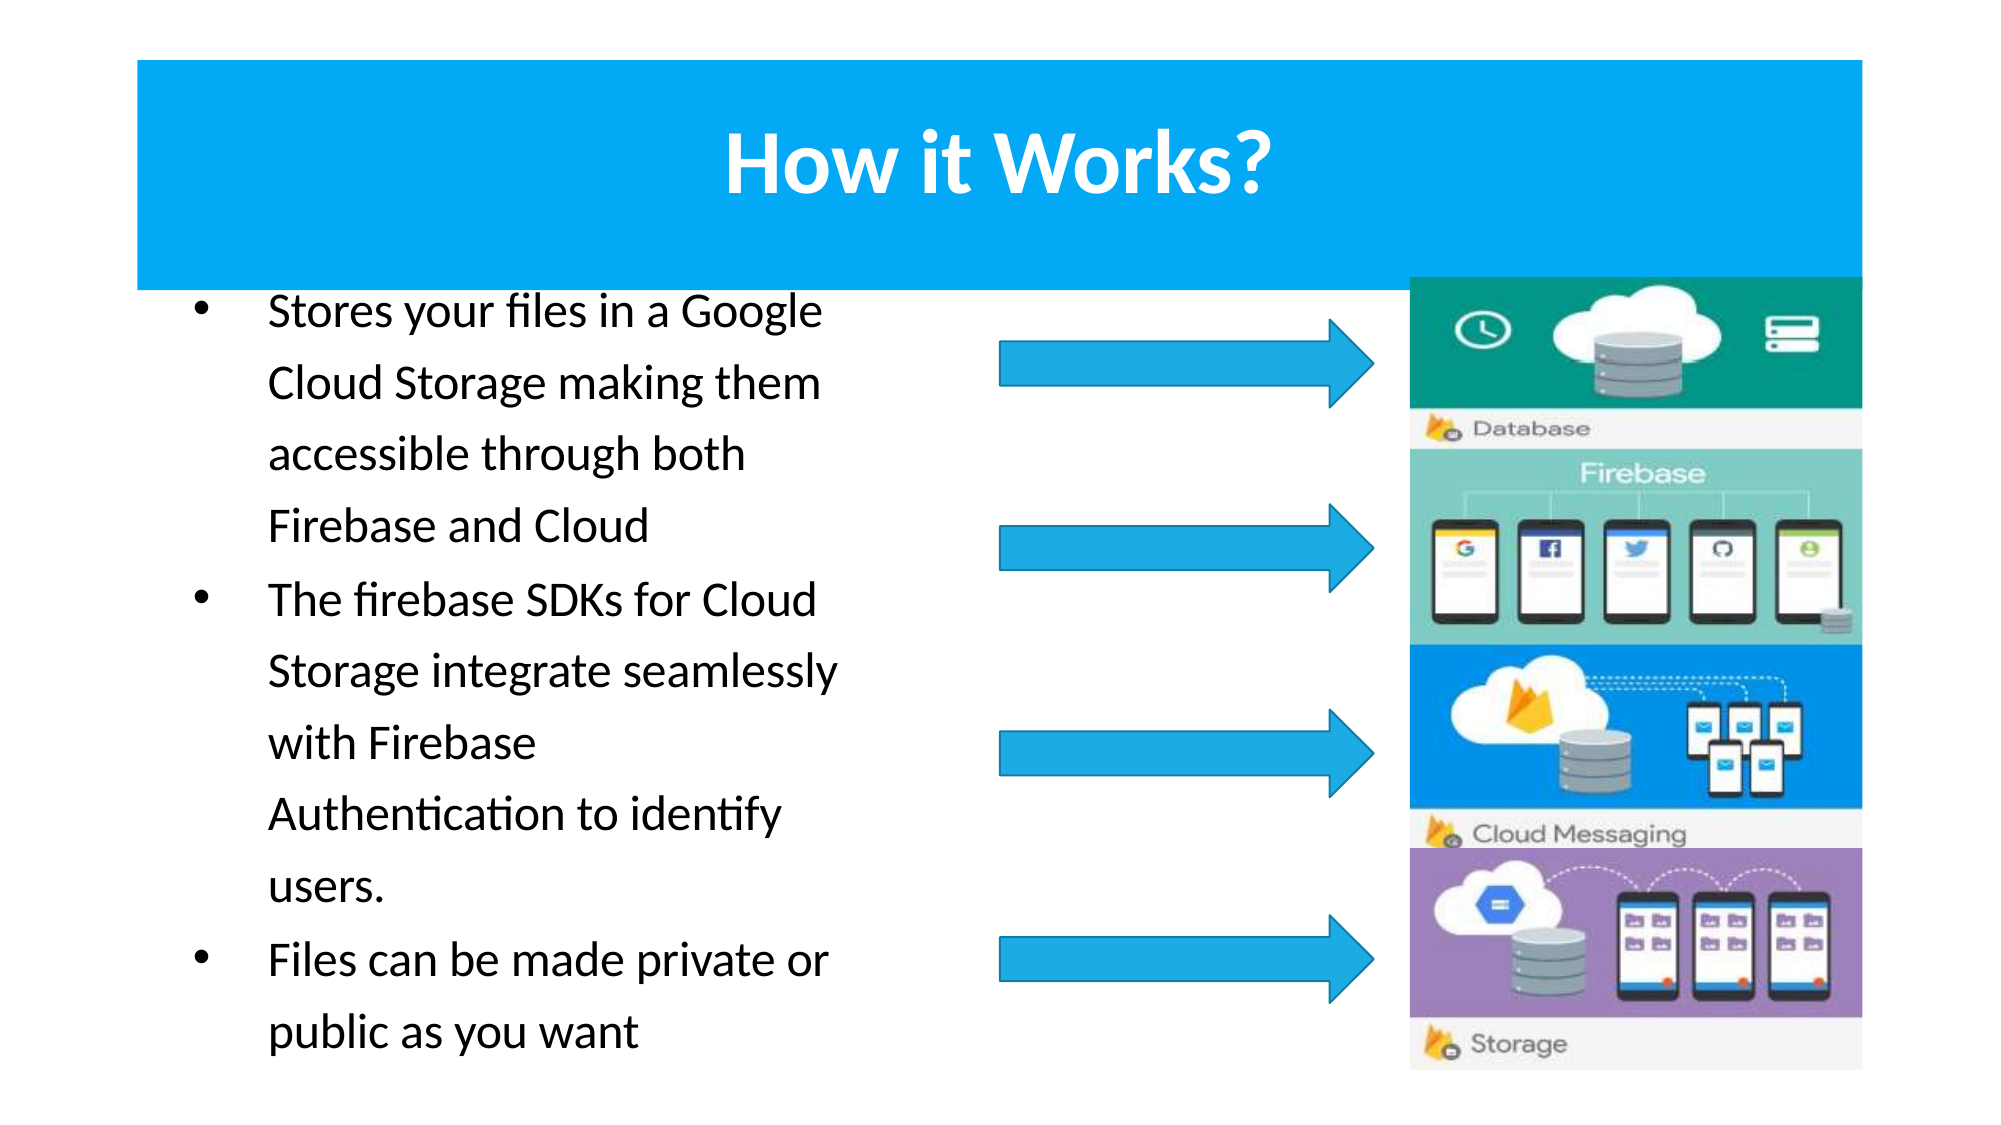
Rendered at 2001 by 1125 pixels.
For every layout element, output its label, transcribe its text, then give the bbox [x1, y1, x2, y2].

title How it Works? [137, 60, 1863, 291]
text_box [999, 709, 1374, 798]
text_box Stores your files in a Google Cloud Storage making them accessible through both Firebase and Cloud The firebase SDKs for Cloud Storage integrate seamlessly with Firebase Authentication to identify users. Files can be made private or public as you want [150, 264, 914, 1059]
text_box [1409, 848, 1863, 1070]
text_box [999, 915, 1374, 1004]
text_box [999, 504, 1374, 593]
text_box [1409, 277, 1863, 848]
text_box [999, 319, 1374, 408]
